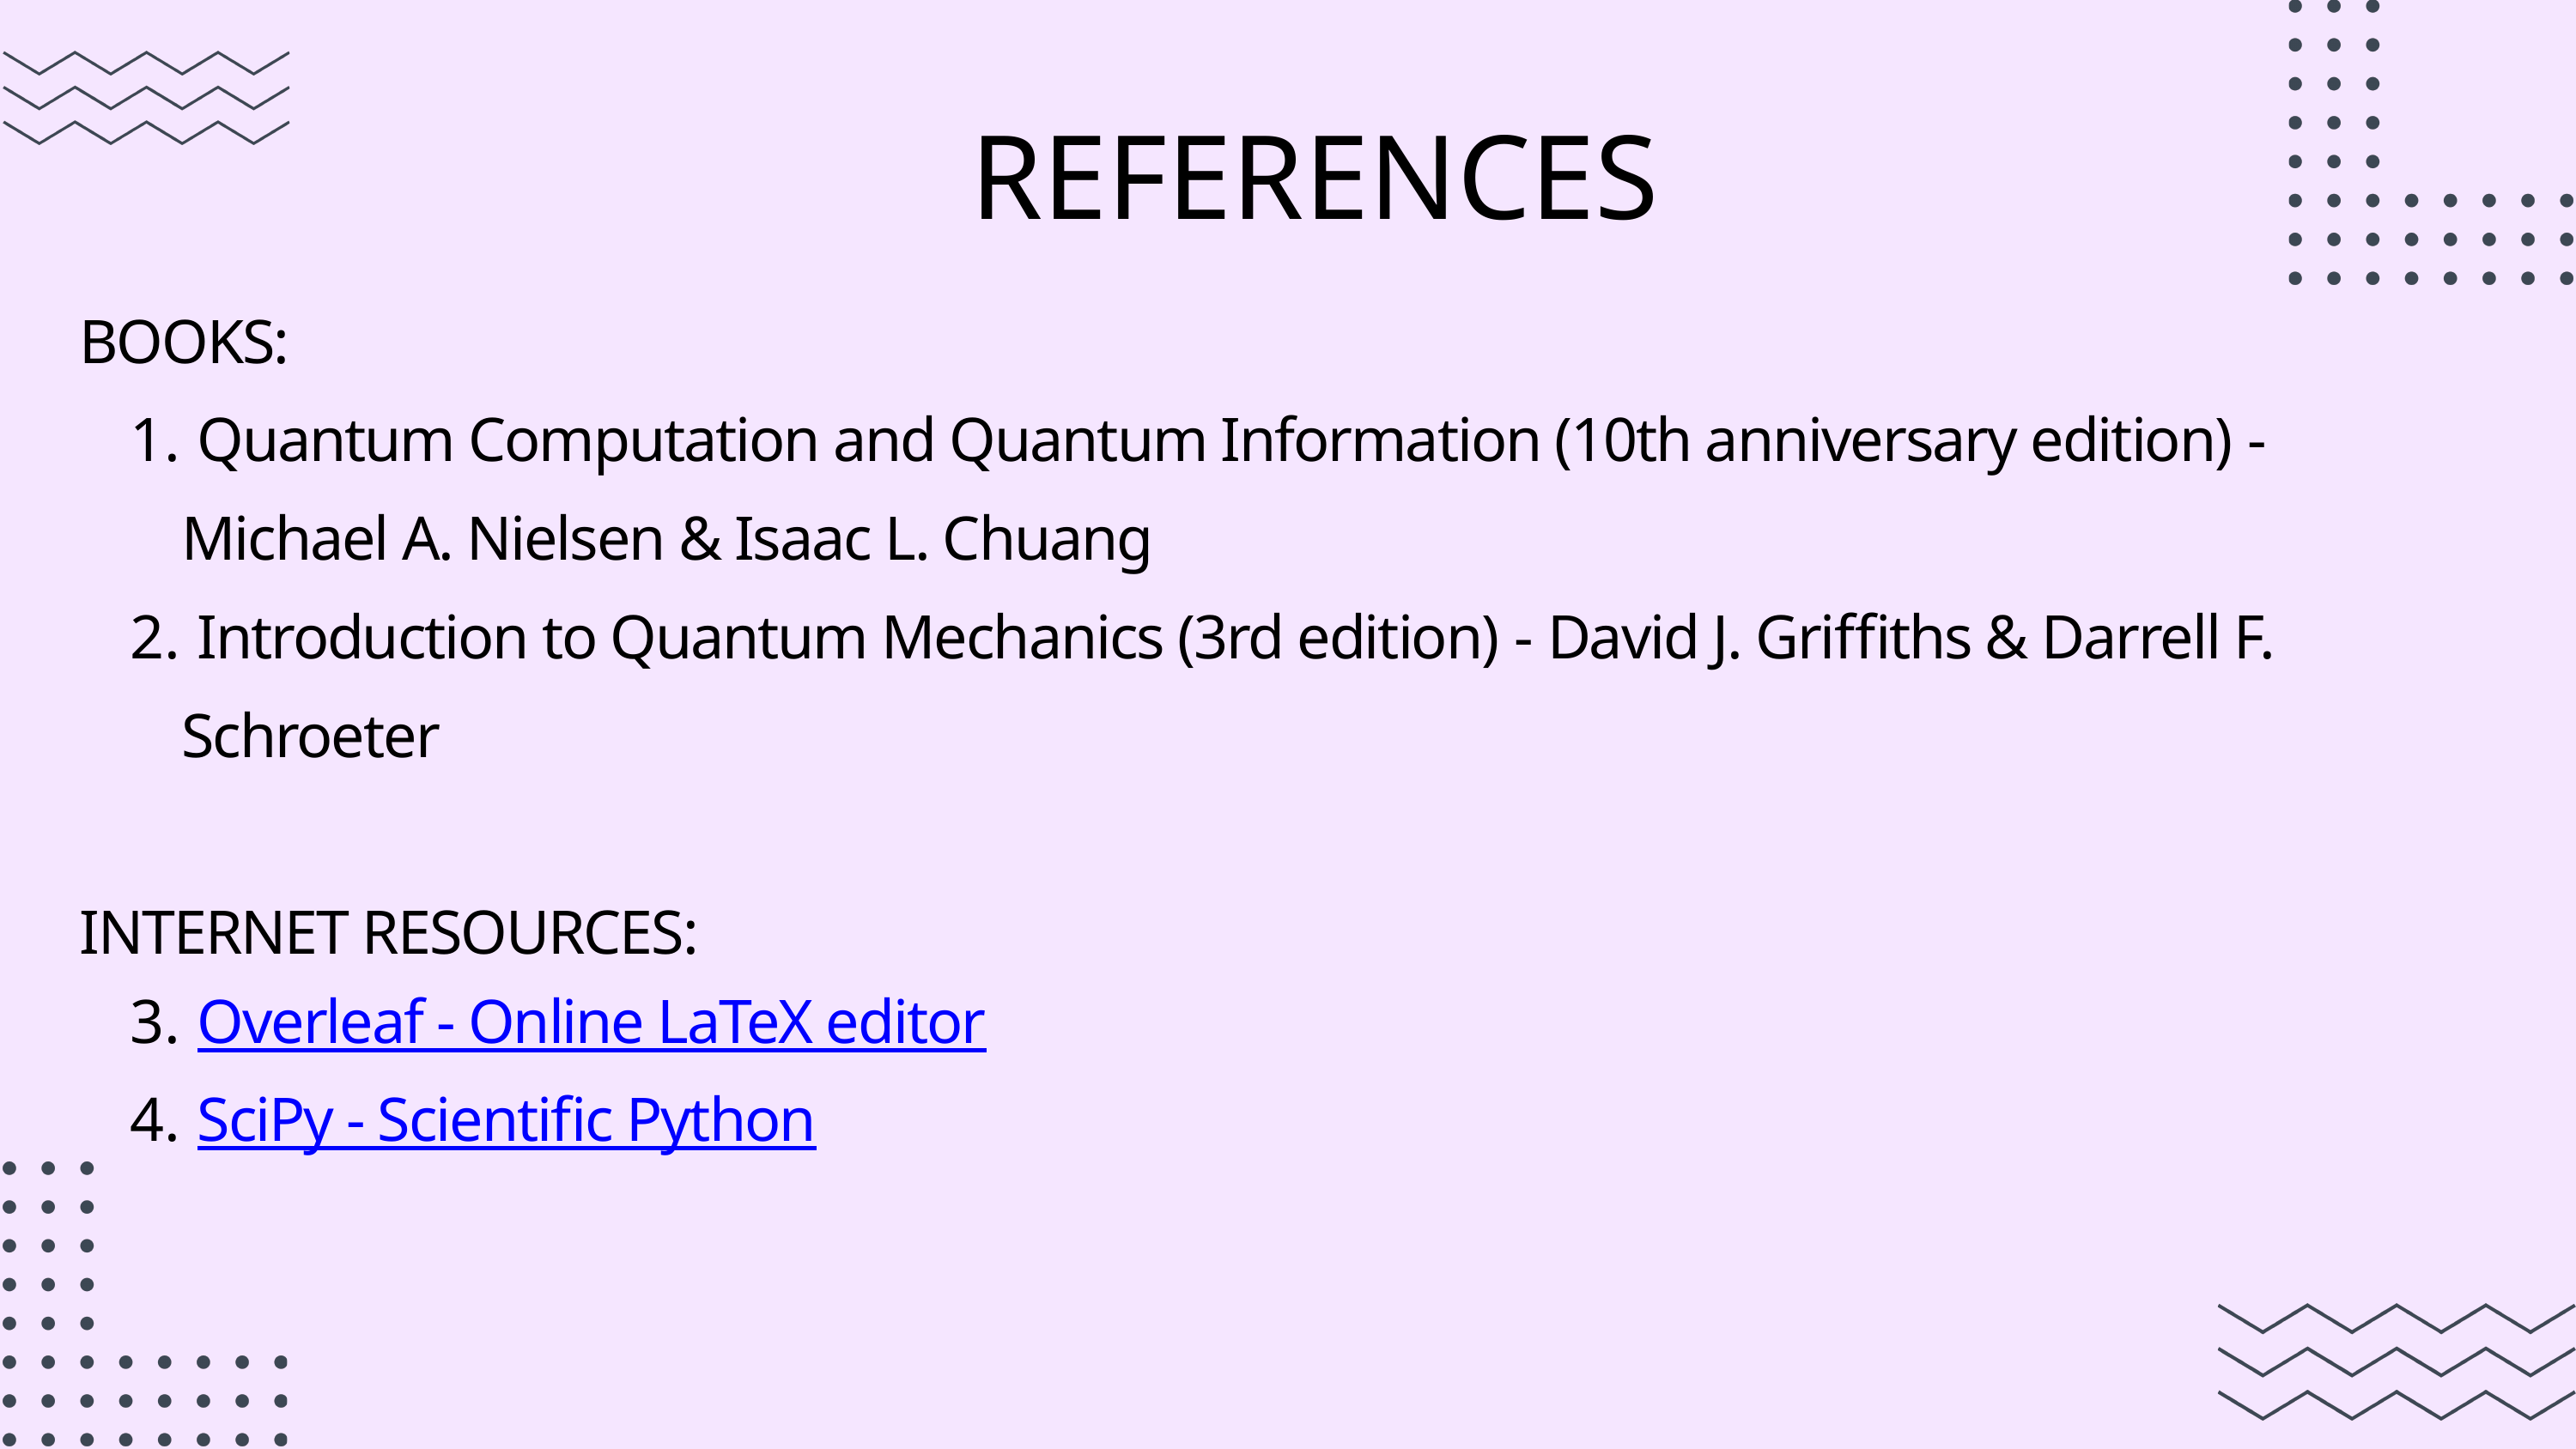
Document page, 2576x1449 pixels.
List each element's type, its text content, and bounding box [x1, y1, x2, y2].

text_box [2288, 0, 2573, 285]
text_box [2217, 1303, 2576, 1421]
text_box BOOKS: Quantum Computation and Quantum Information (10th anniversary edition) - Michael A. Nielsen & Isaac L. Chuang Introduction to Quantum Mechanics (3rd edition) - David J. Griffiths & Darrell F. Schroeter INTERNET RESOURCES: Overleaf - Online LaTeX editor SciPy - Scientific Python [79, 276, 2432, 1164]
text_box [3, 51, 290, 145]
text_box REFERENCES [287, 79, 2343, 242]
text_box [3, 1161, 288, 1446]
